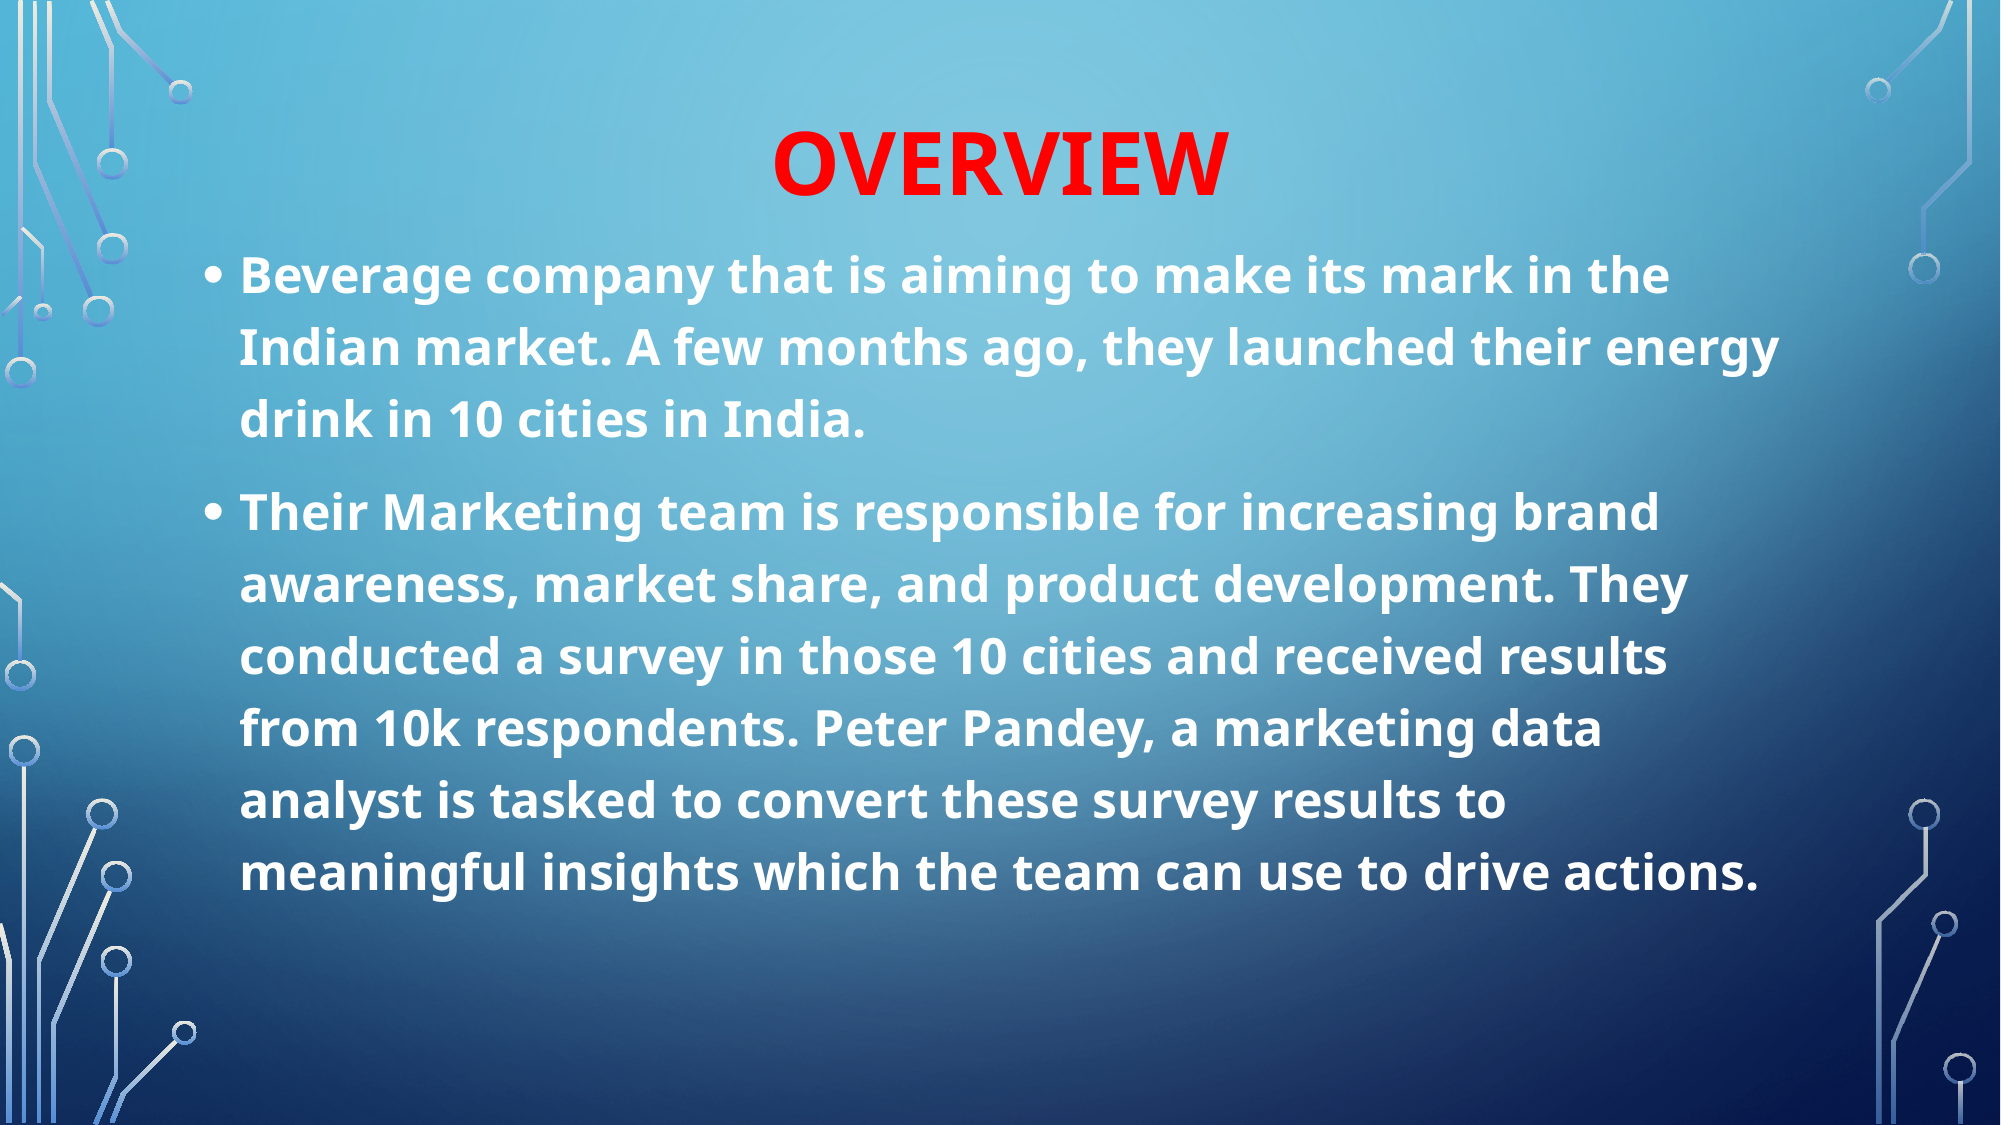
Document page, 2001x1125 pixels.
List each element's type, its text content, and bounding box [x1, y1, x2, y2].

title Overview [187, 101, 1813, 224]
list Beverage company that is aiming to make its mark in the Indian market. A few months ago, they launched their energy drink in 10 cities in India. Their Marketing team is responsible for increasing brand awareness, market share, and product development. They conducted a survey in those 10 cities and received results from 10k respondents. Peter Pandey, a marketing data analyst is tasked to convert these survey results to meaningful insights which the team can use to drive actions. [187, 224, 1813, 950]
